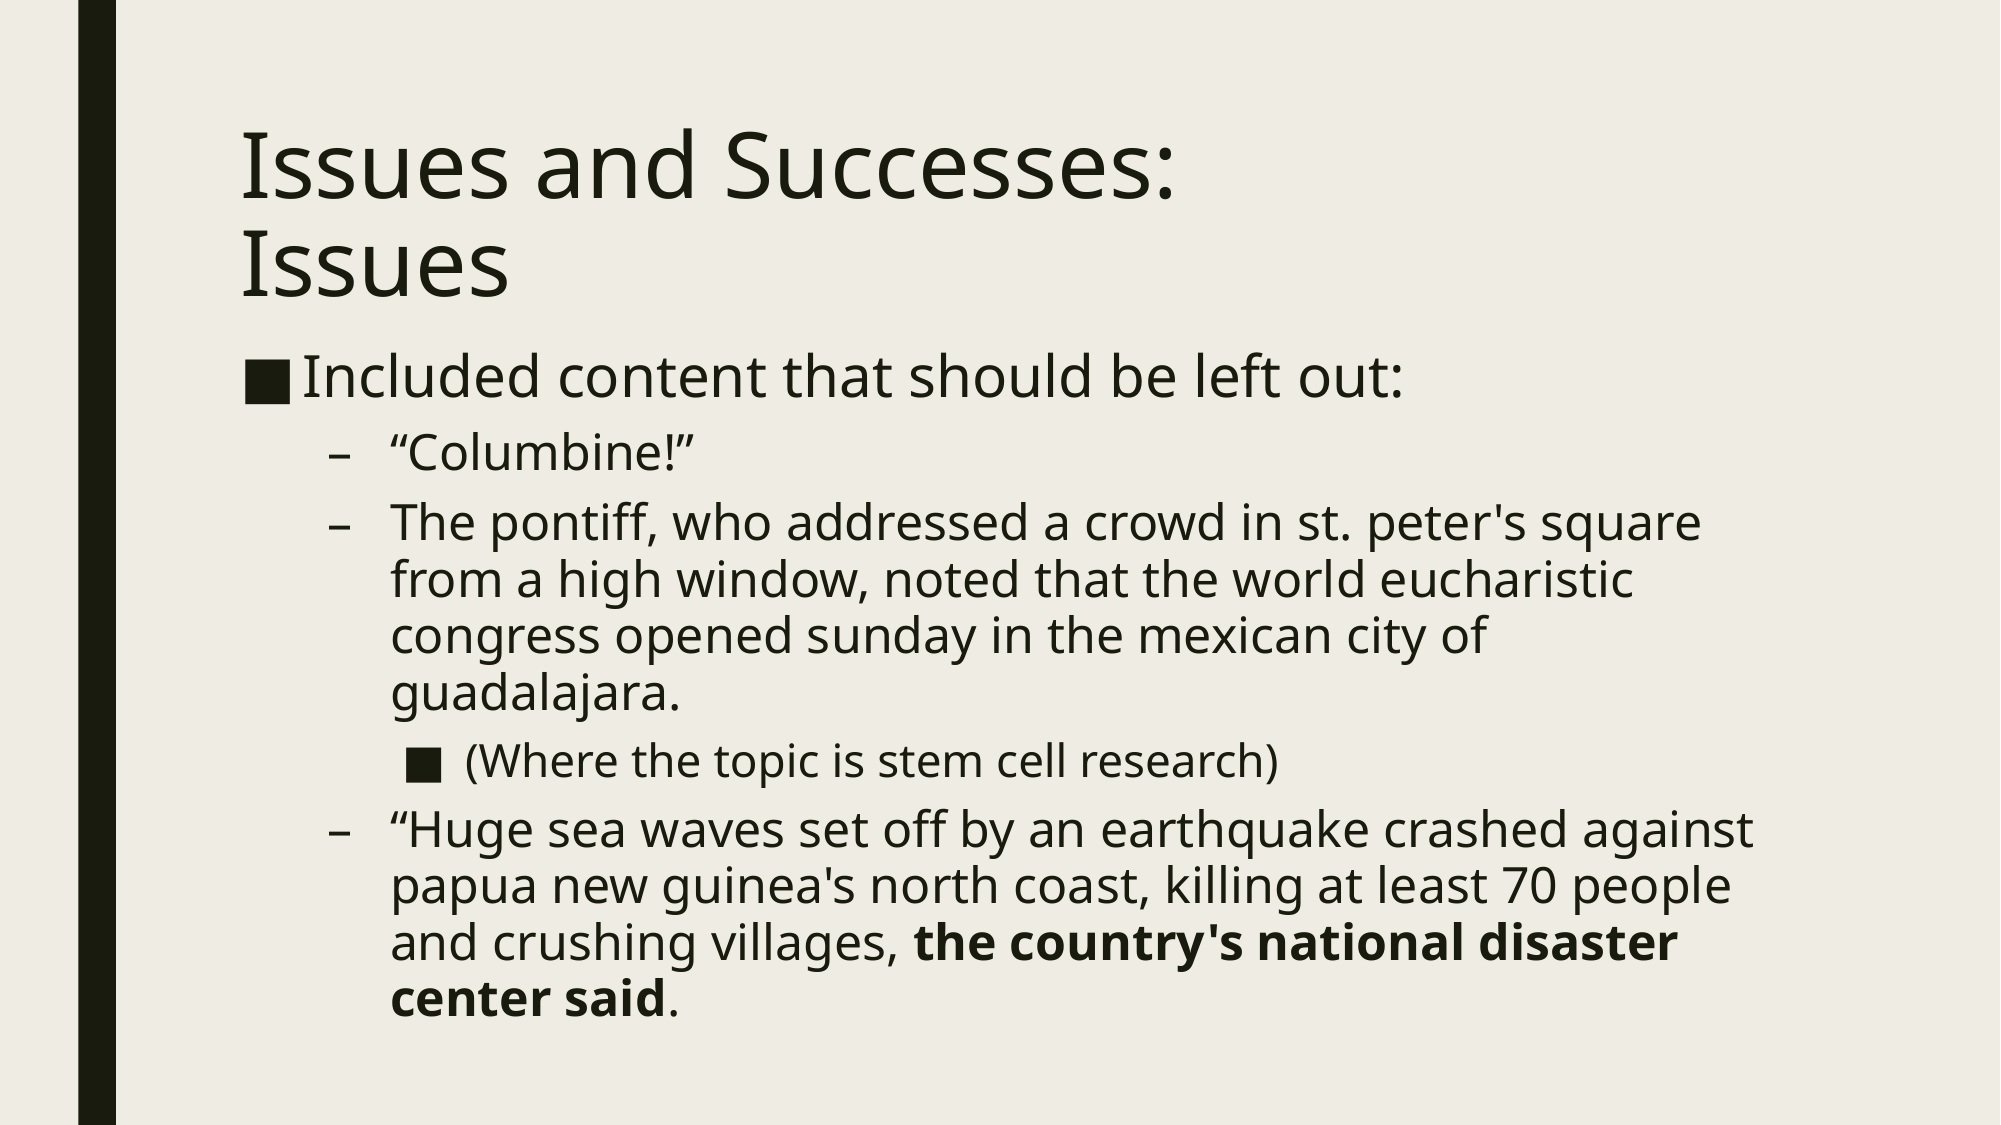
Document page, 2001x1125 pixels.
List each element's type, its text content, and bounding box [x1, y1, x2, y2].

list Included content that should be left out: “Columbine!” The pontiff, who addressed a crowd in st. peter's square from a high window, noted that the world eucharistic congress opened sunday in the mexican city of guadalajara. (Where the topic is stem cell research) “Huge sea waves set off by an earthquake crashed against papua new guinea's north coast, killing at least 70 people and crushing villages, the country's national disaster center said. [225, 337, 1800, 1110]
title Issues and Successes: Issues [225, 112, 1800, 337]
